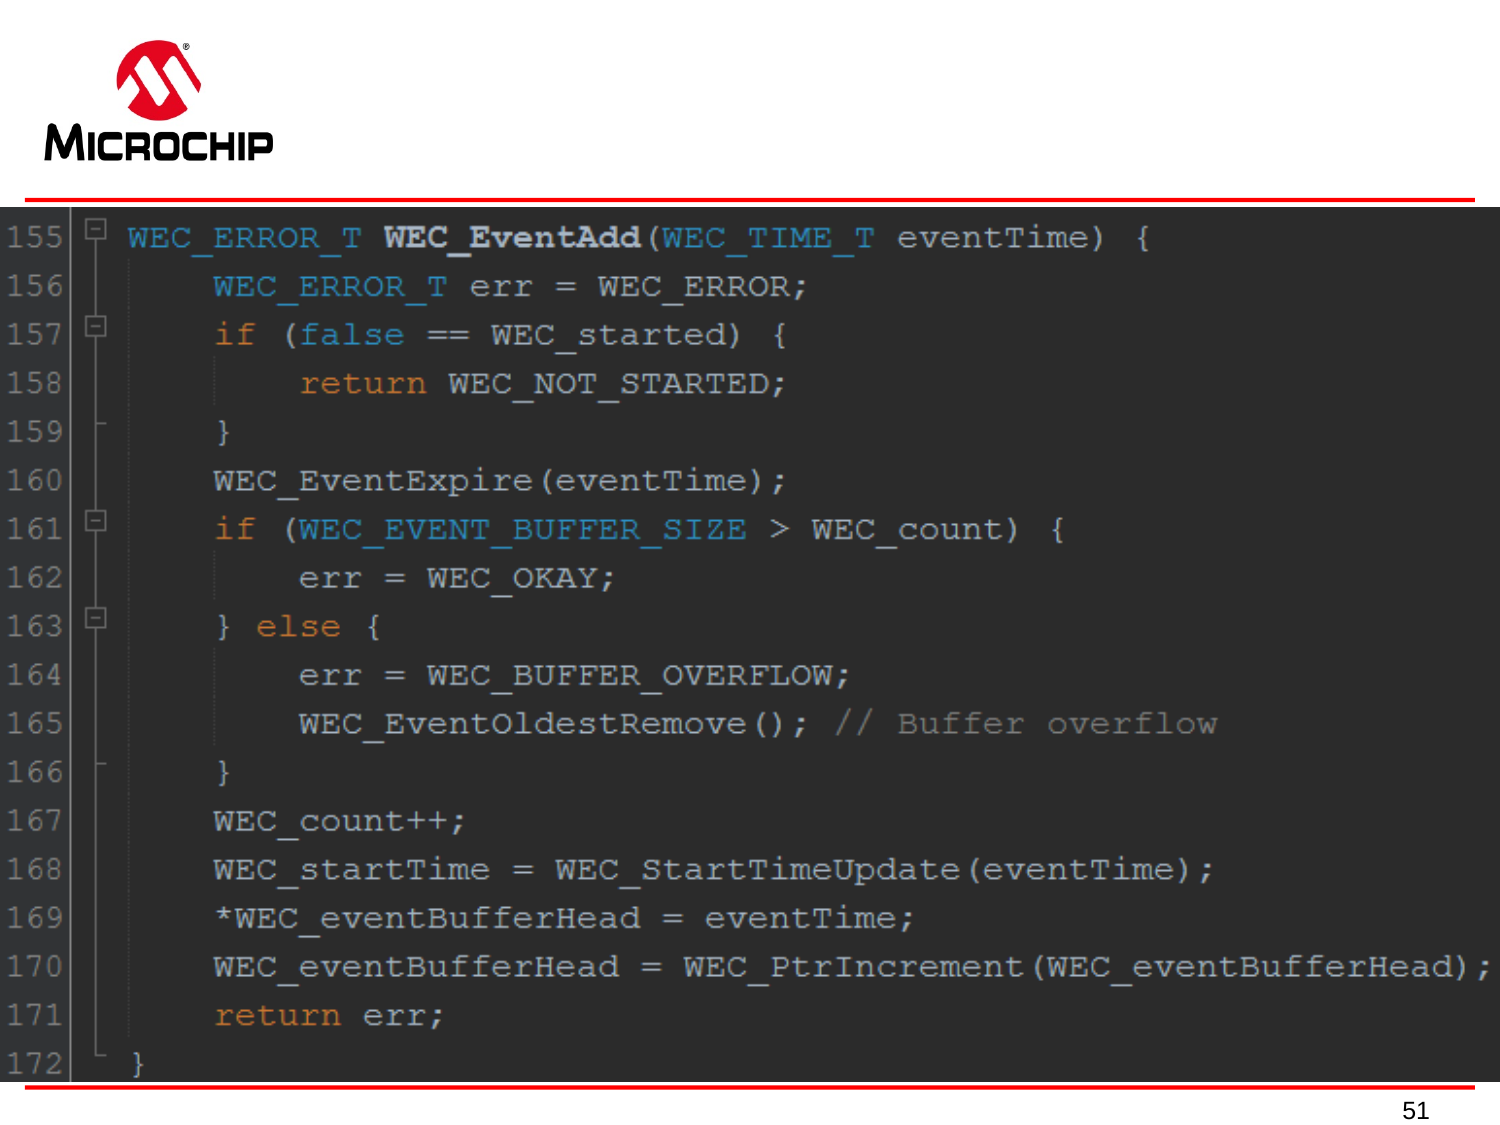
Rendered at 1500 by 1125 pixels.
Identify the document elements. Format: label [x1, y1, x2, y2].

picture [41, 38, 275, 163]
picture [0, 207, 1500, 1083]
